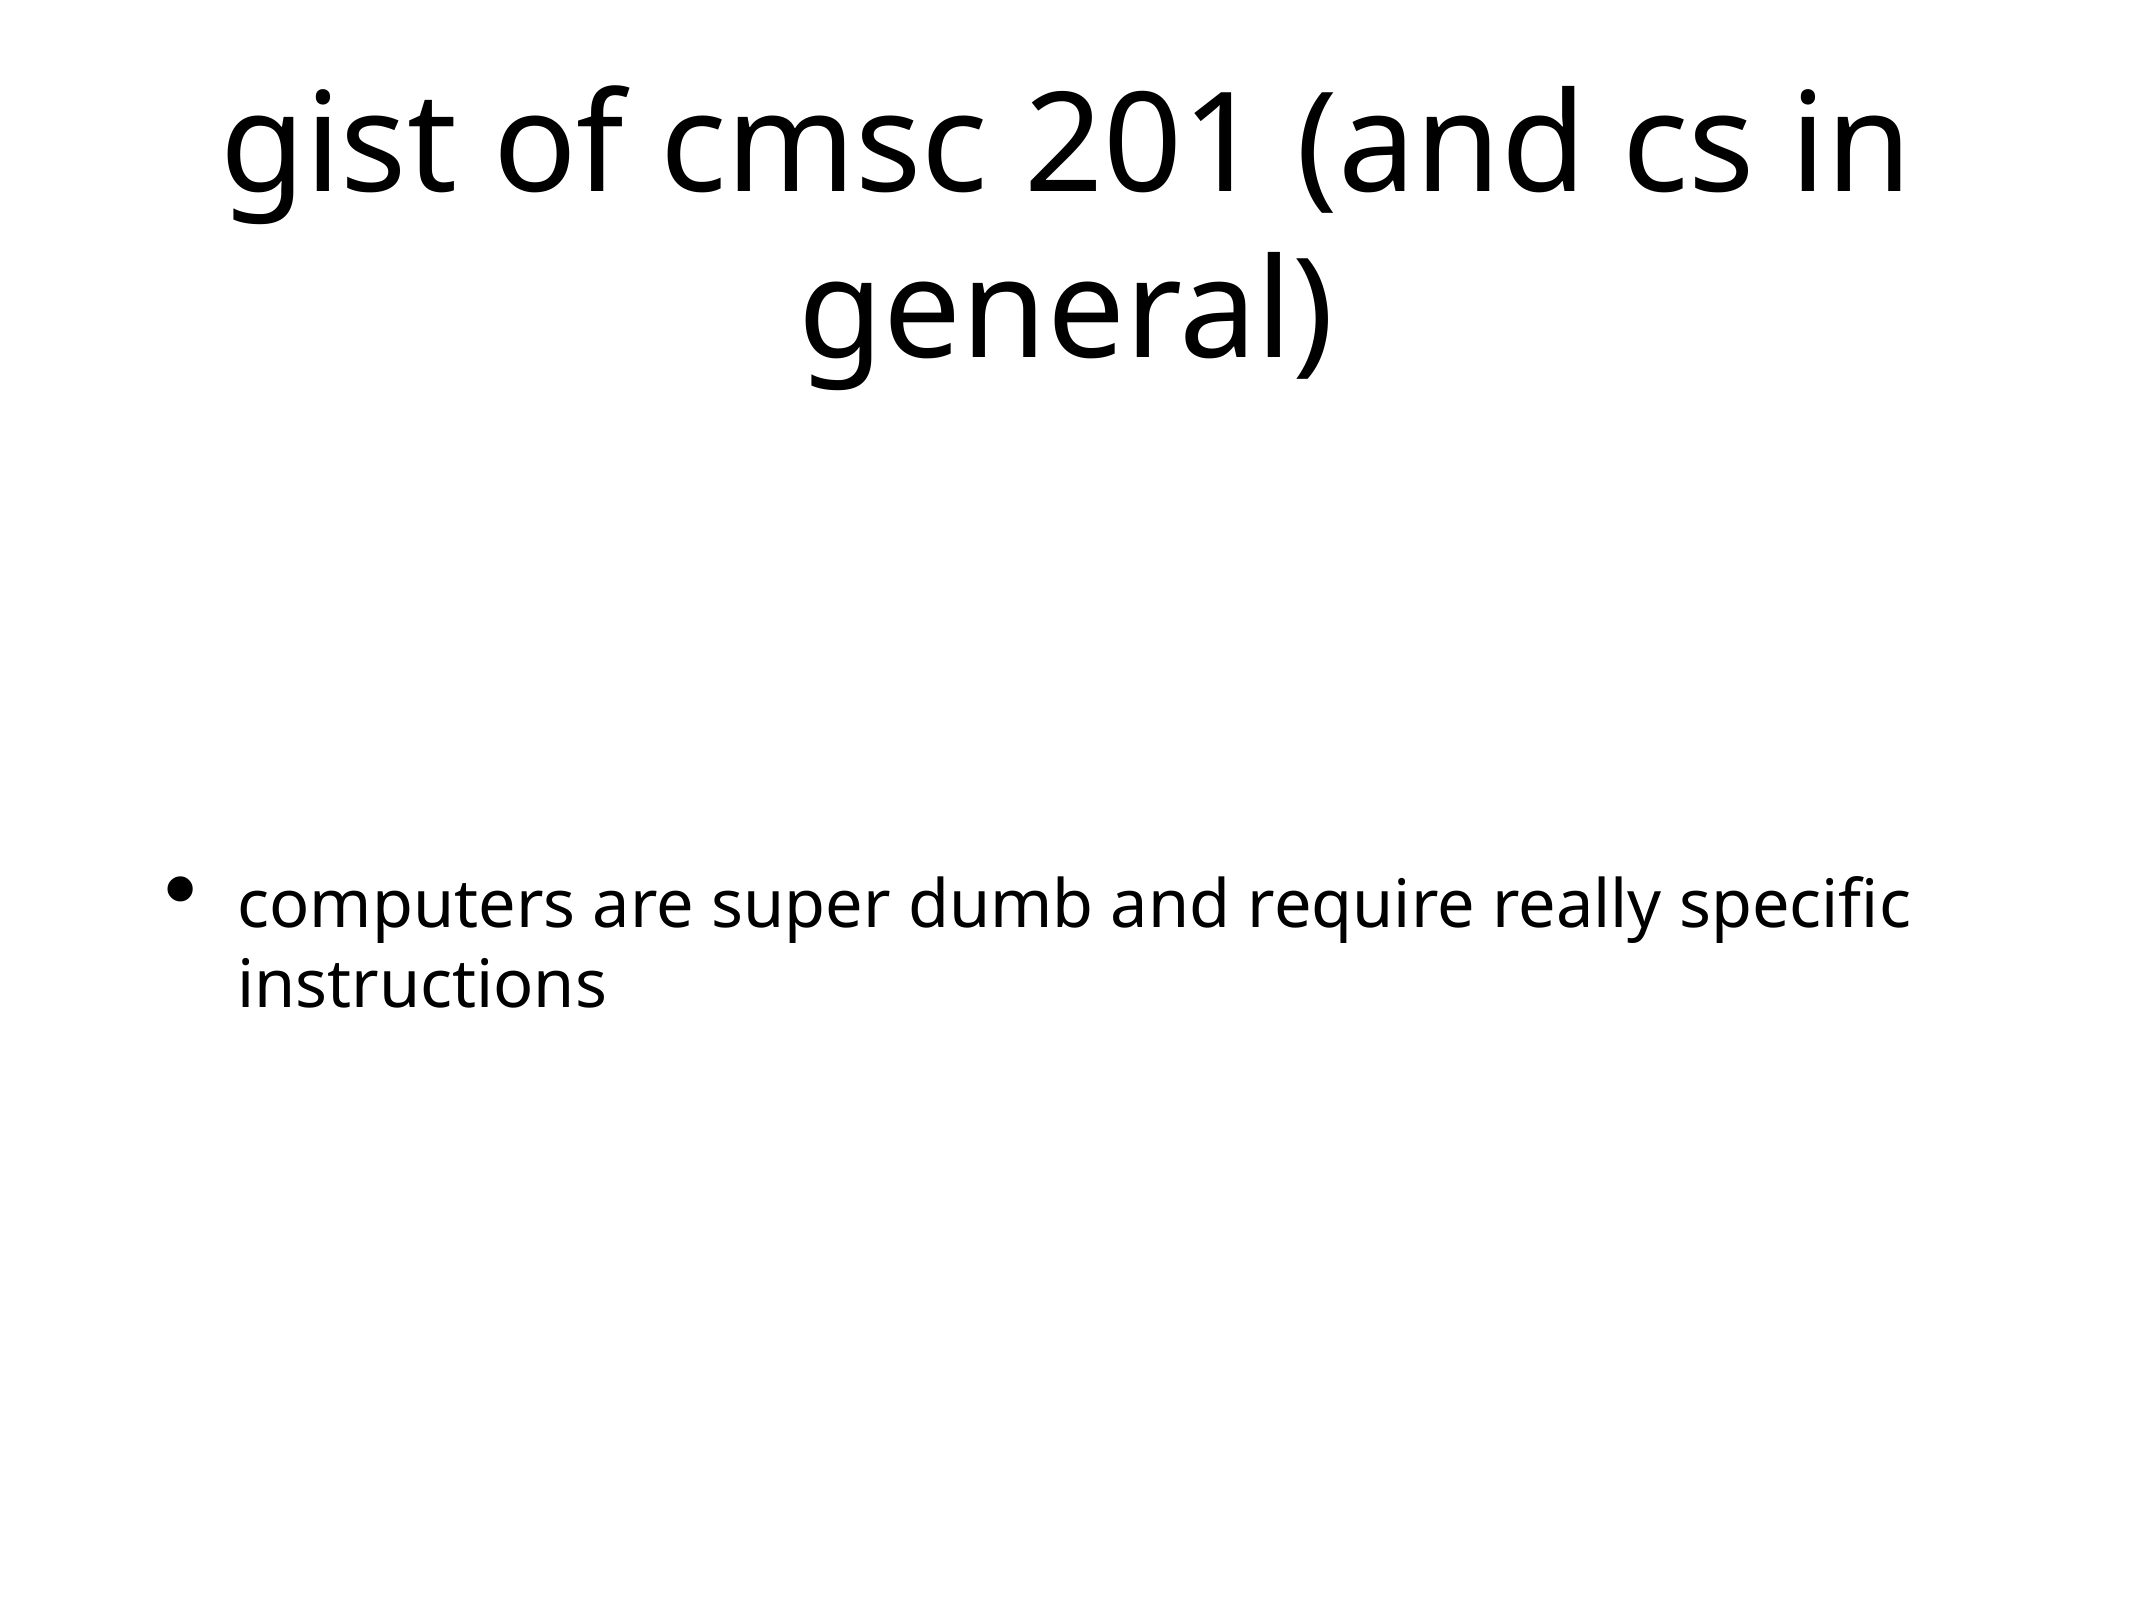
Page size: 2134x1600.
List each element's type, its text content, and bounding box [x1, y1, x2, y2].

title gist of cmsc 201 (and cs in general) [155, 41, 1978, 397]
list computers are super dumb and require really specific instructions [155, 424, 1978, 1457]
